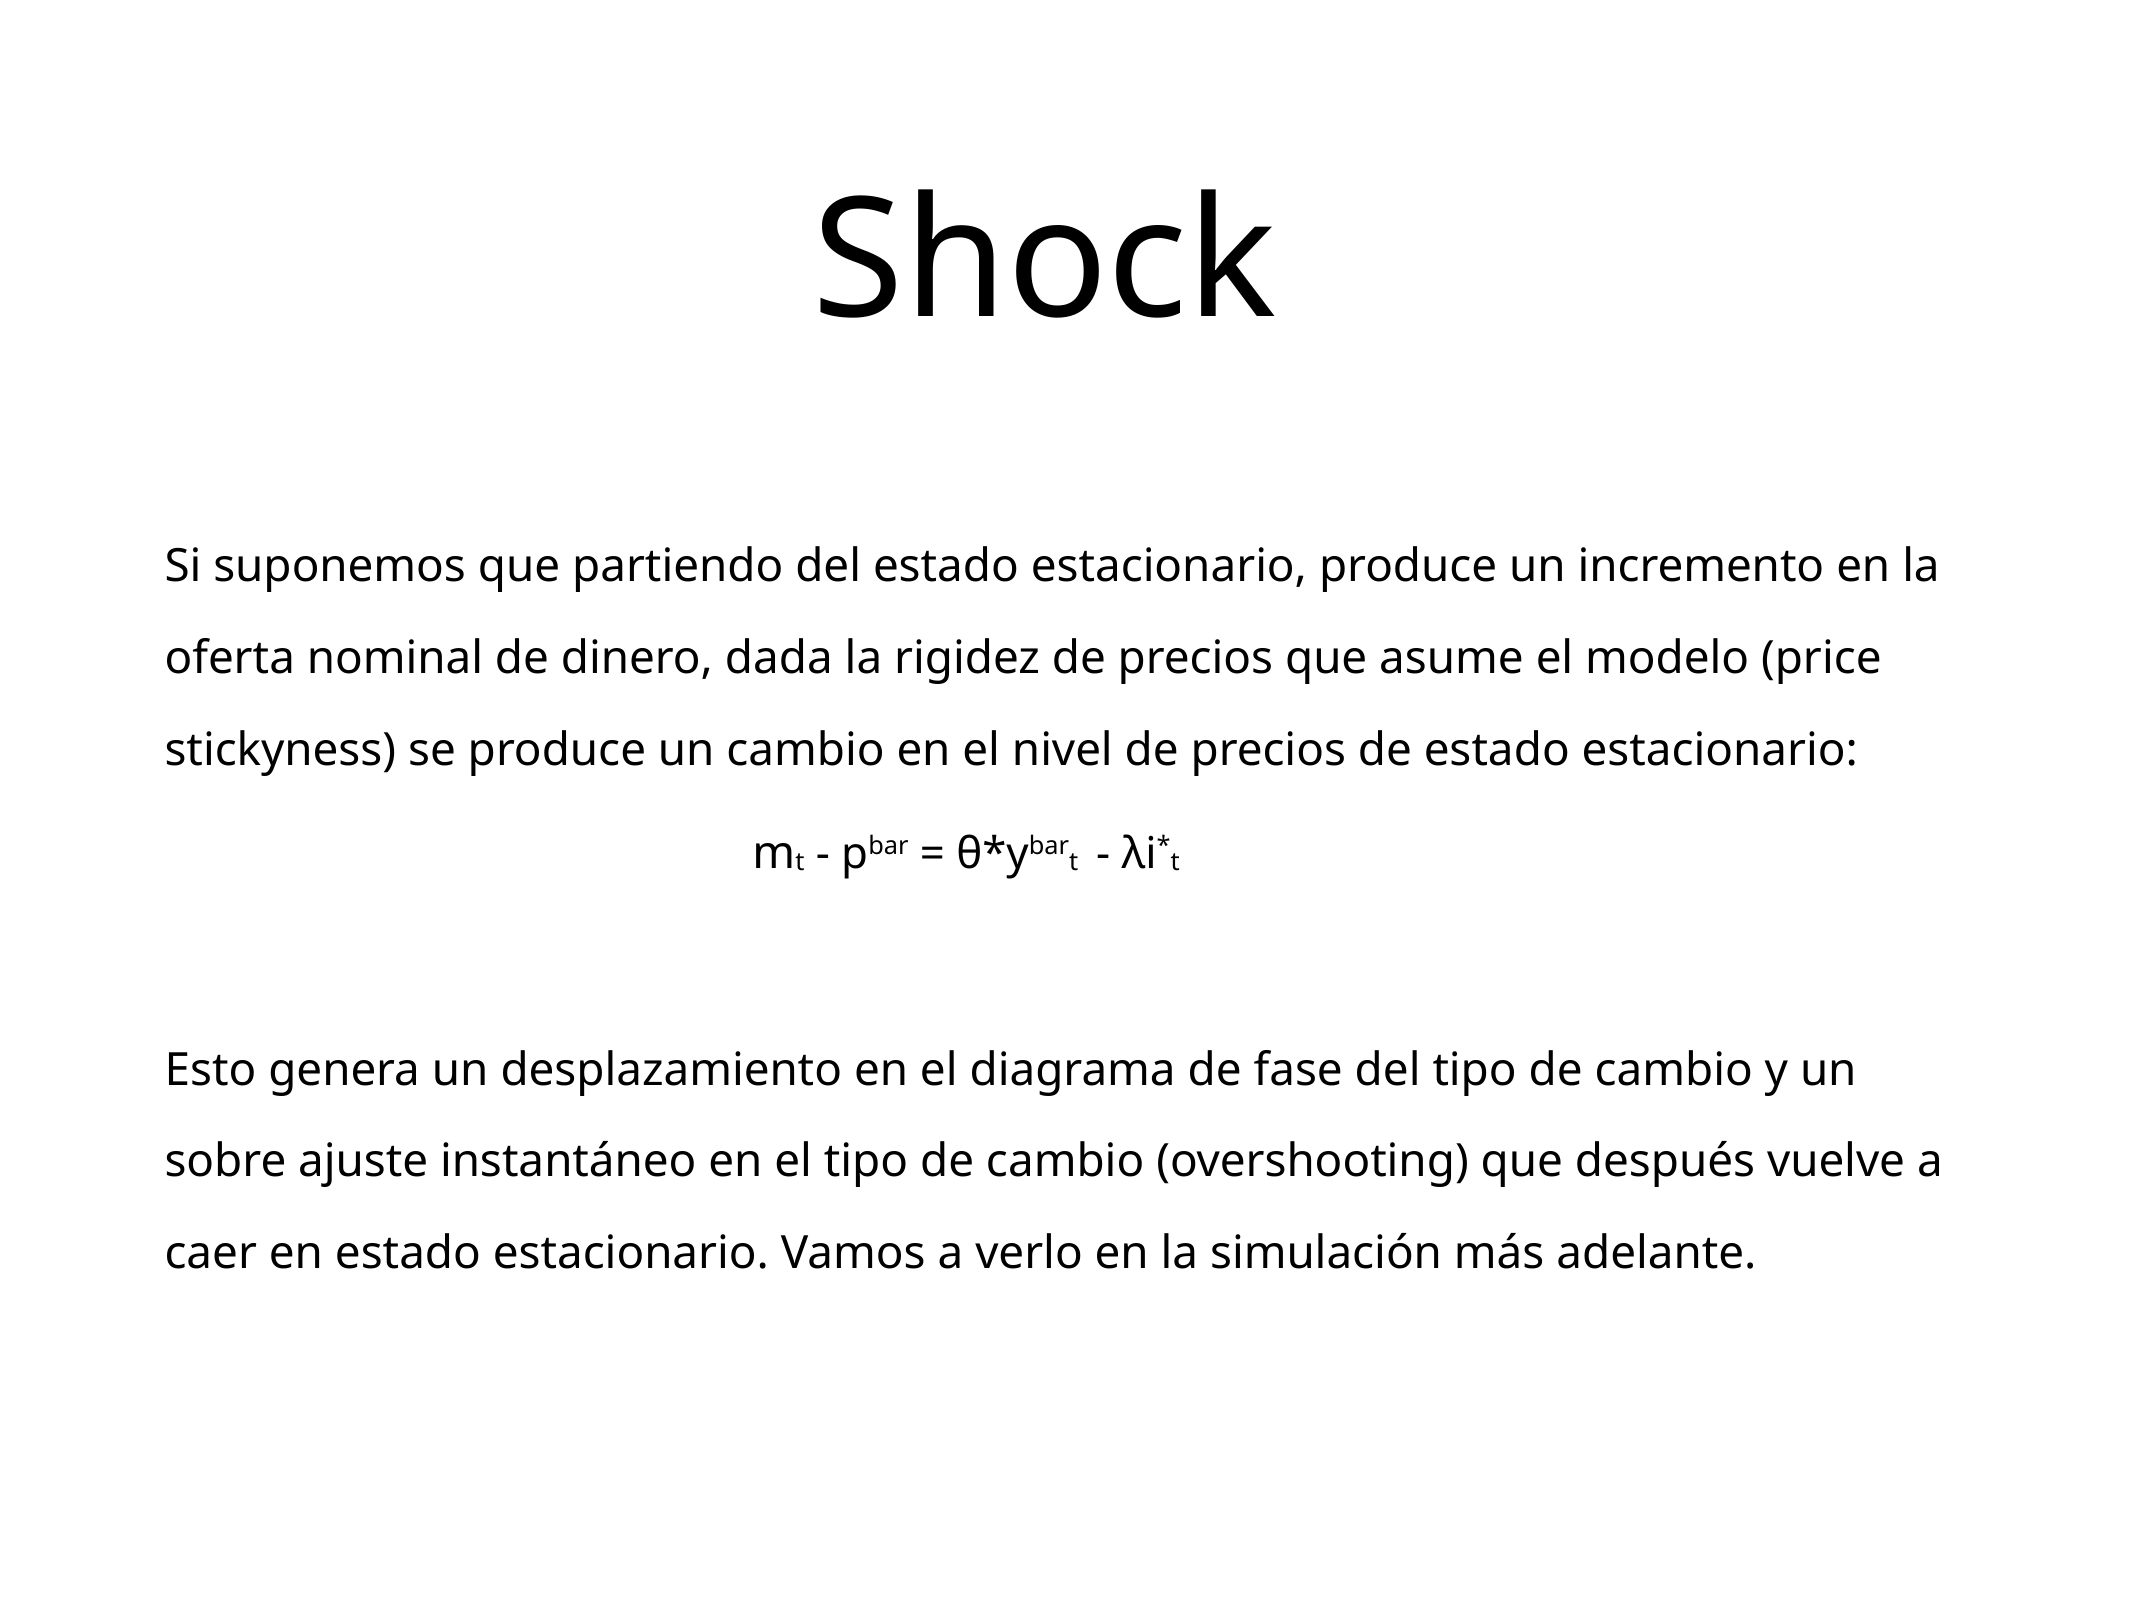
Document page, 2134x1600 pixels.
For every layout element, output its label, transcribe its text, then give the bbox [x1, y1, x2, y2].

title Shock [155, 72, 1978, 428]
list Si suponemos que partiendo del estado estacionario, produce un incremento en la oferta nominal de dinero, dada la rigidez de precios que asume el modelo (price stickyness) se produce un cambio en el nivel de precios de estado estacionario: mt - pbar = θ*ybart - λi*t Esto genera un desplazamiento en el diagrama de fase del tipo de cambio y un sobre ajuste instantáneo en el tipo de cambio (overshooting) que después vuelve a caer en estado estacionario. Vamos a verlo en la simulación más adelante. [155, 547, 1978, 1580]
